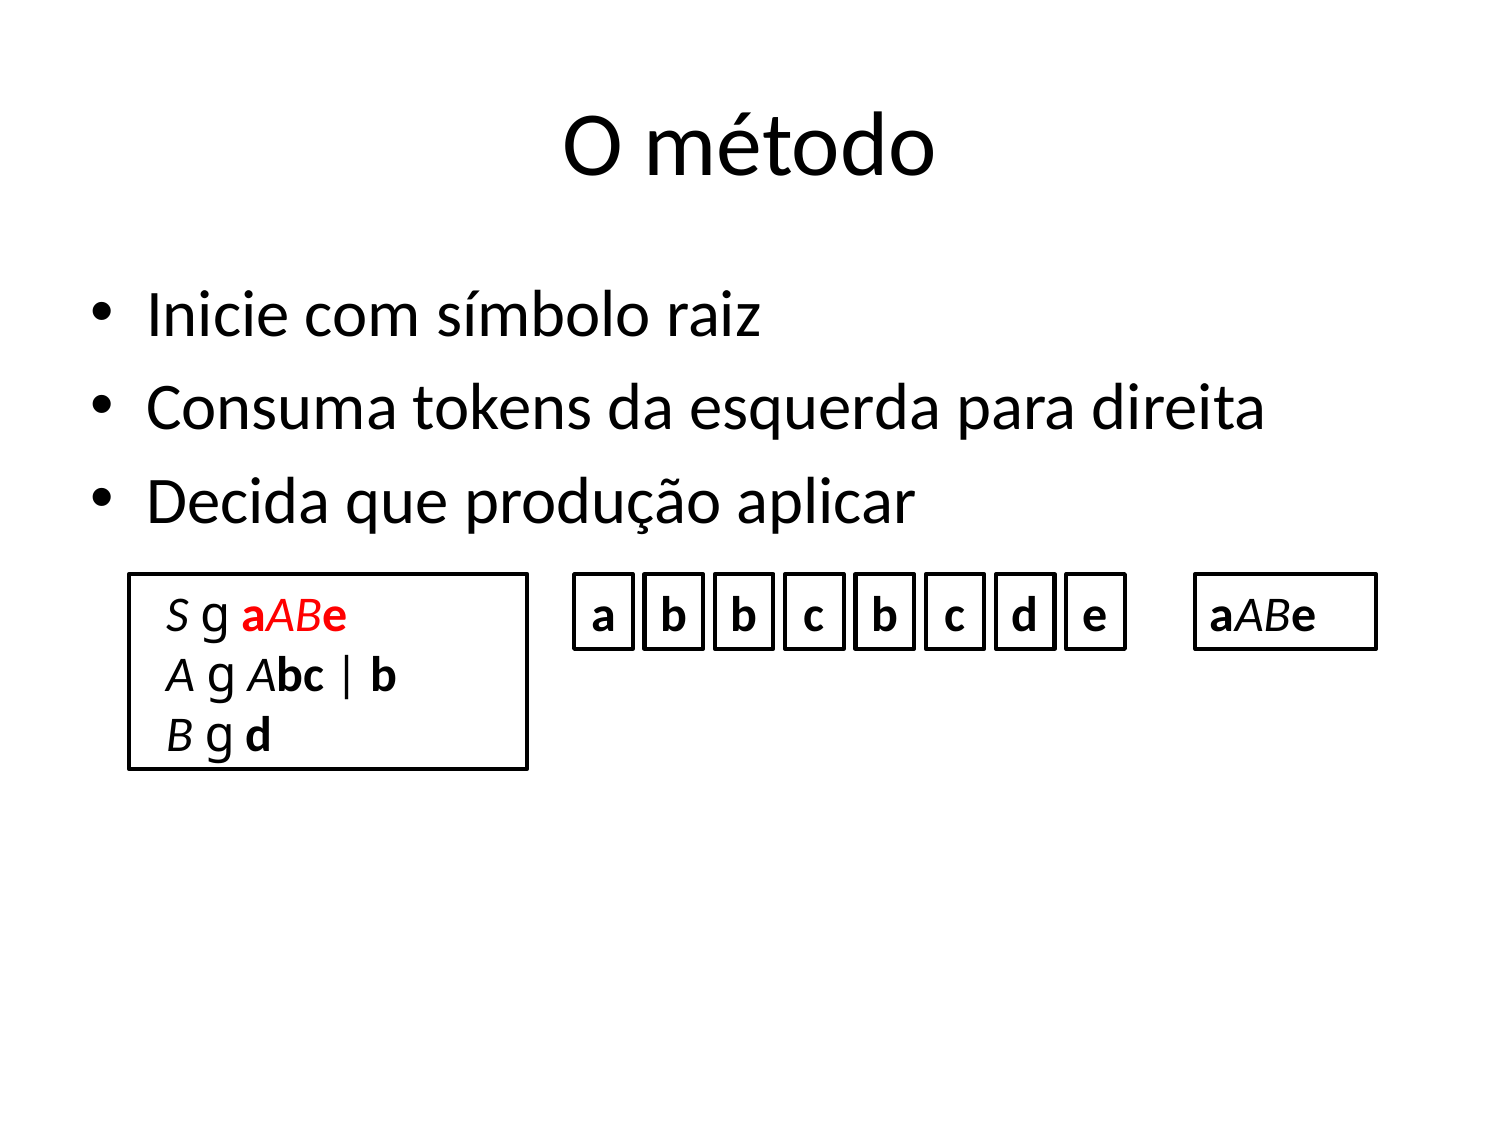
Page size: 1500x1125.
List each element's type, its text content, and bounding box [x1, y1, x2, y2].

text_box aABe [1193, 572, 1378, 651]
list Inicie com símbolo raiz Consuma tokens da esquerda para direita Decida que produção aplicar [75, 262, 1425, 575]
text_box d [994, 572, 1057, 651]
text_box b [713, 572, 775, 651]
text_box b [853, 572, 916, 651]
text_box e [1064, 572, 1127, 651]
title O método [75, 45, 1425, 233]
text_box c [924, 572, 986, 651]
text_box b [642, 572, 705, 651]
text_box S g aABe A g Abc | b B g d [127, 572, 529, 771]
text_box c [783, 572, 846, 651]
text_box a [572, 572, 635, 651]
